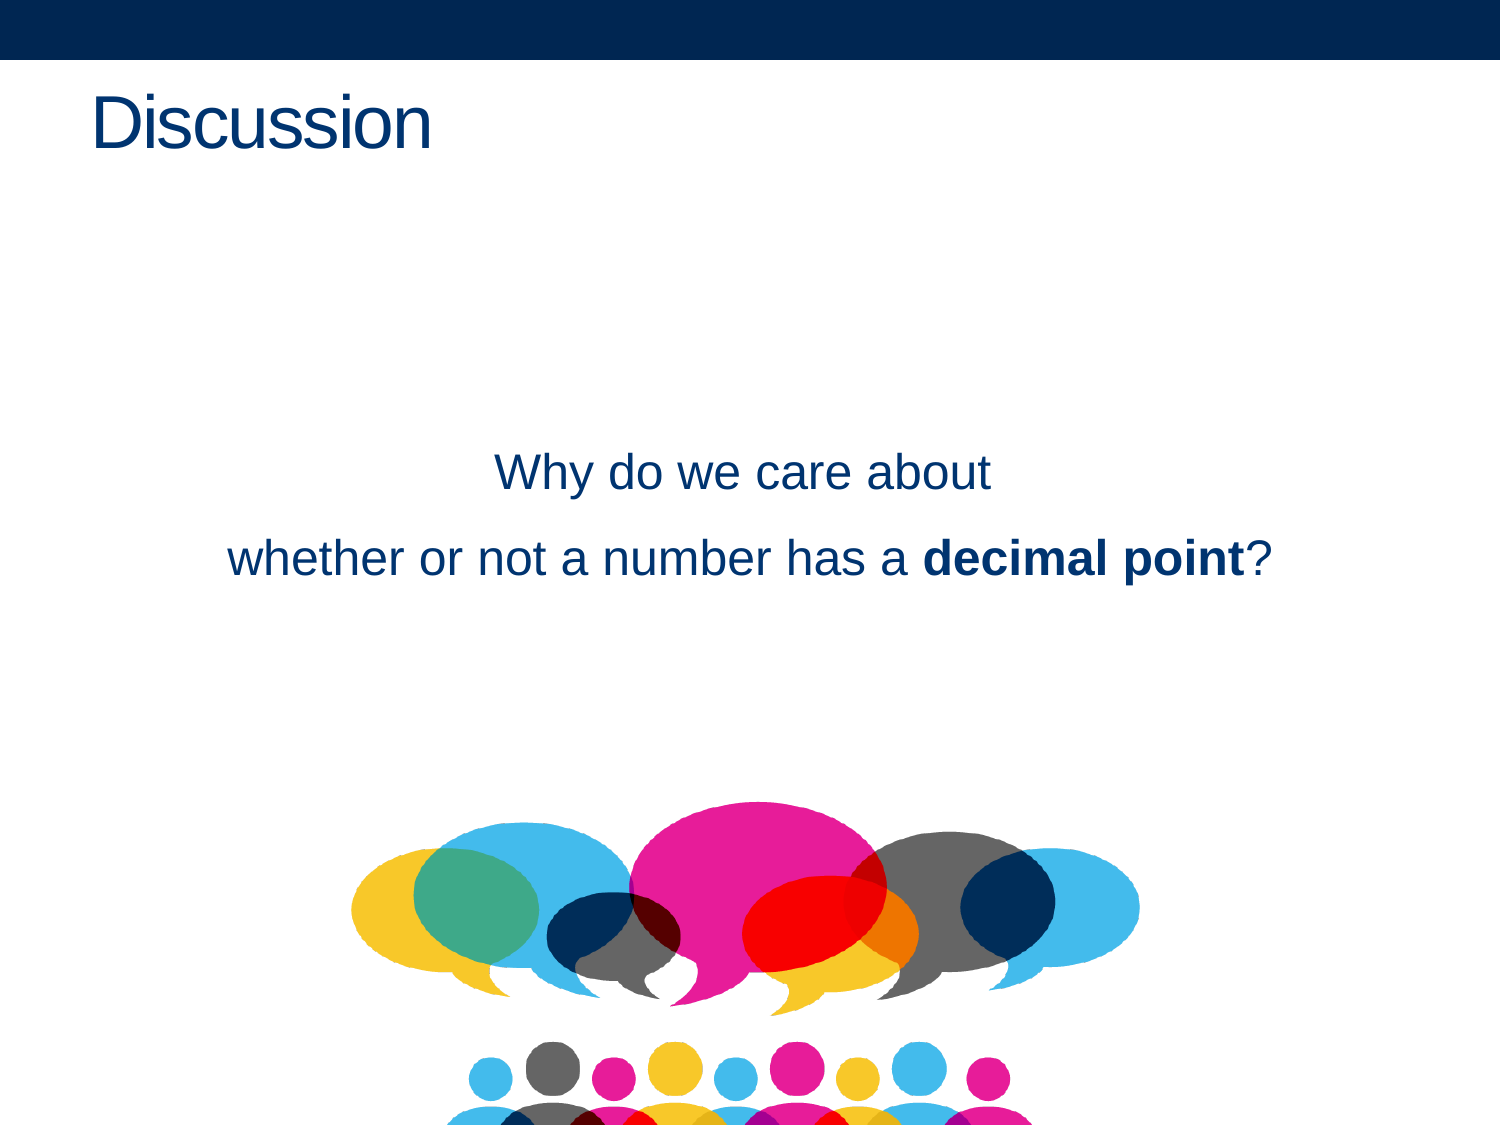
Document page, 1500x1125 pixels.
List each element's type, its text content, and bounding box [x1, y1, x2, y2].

title Discussion [75, 37, 1425, 200]
picture [335, 791, 1160, 1125]
list Why do we care about whether or not a number has a decimal point? [75, 262, 1425, 1063]
